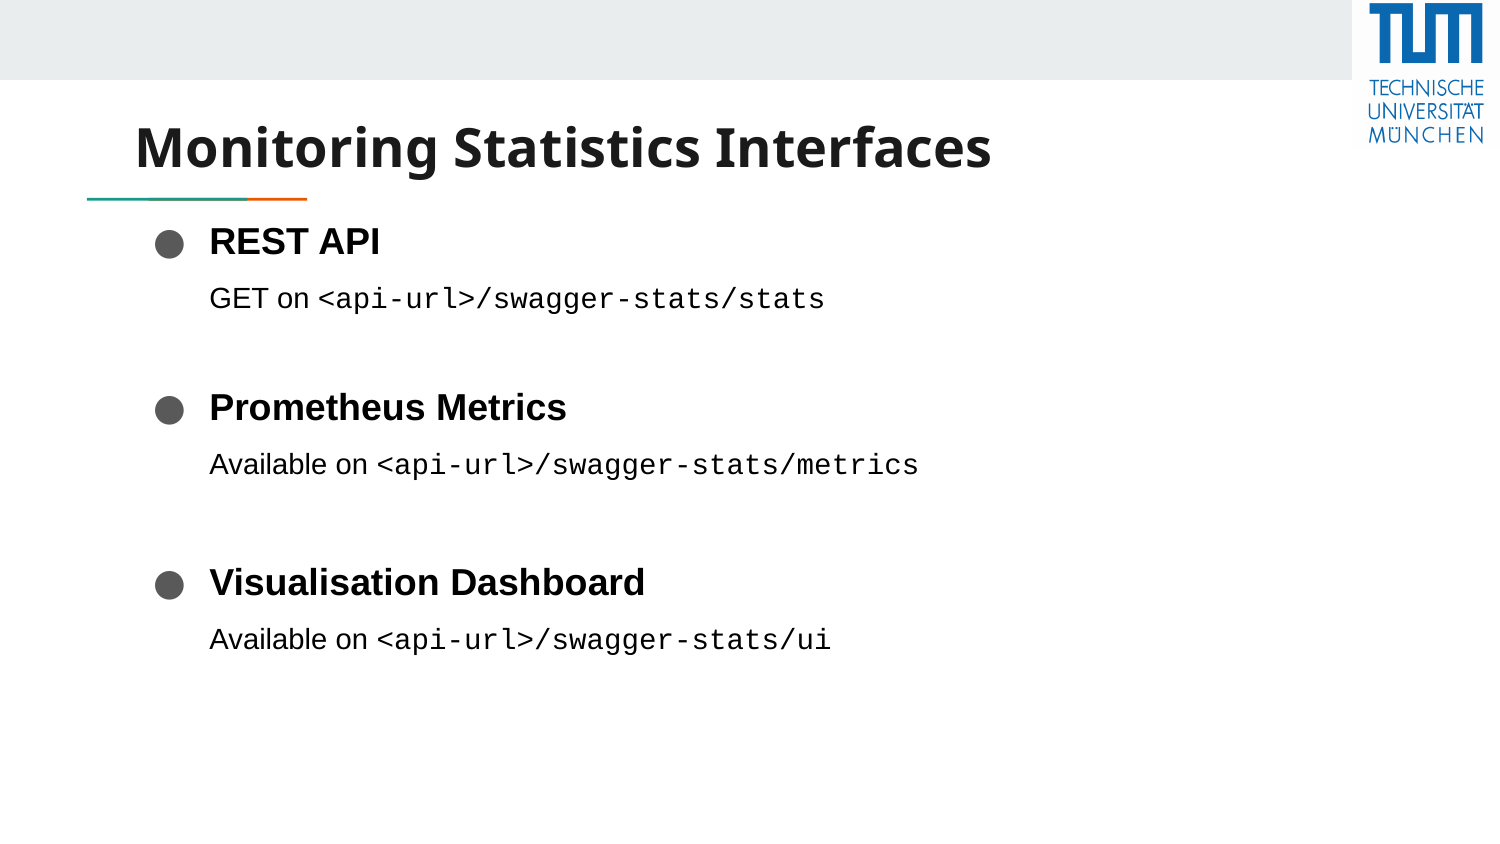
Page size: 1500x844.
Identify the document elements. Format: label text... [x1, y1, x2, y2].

list REST API GET on <api-url>/swagger-stats/stats Prometheus Metrics Available on <api-url>/swagger-stats/metrics Visualisation Dashboard Available on <api-url>/swagger-stats/ui [119, 207, 1381, 844]
title Monitoring Statistics Interfaces [119, 98, 1381, 187]
picture [1352, 0, 1500, 148]
